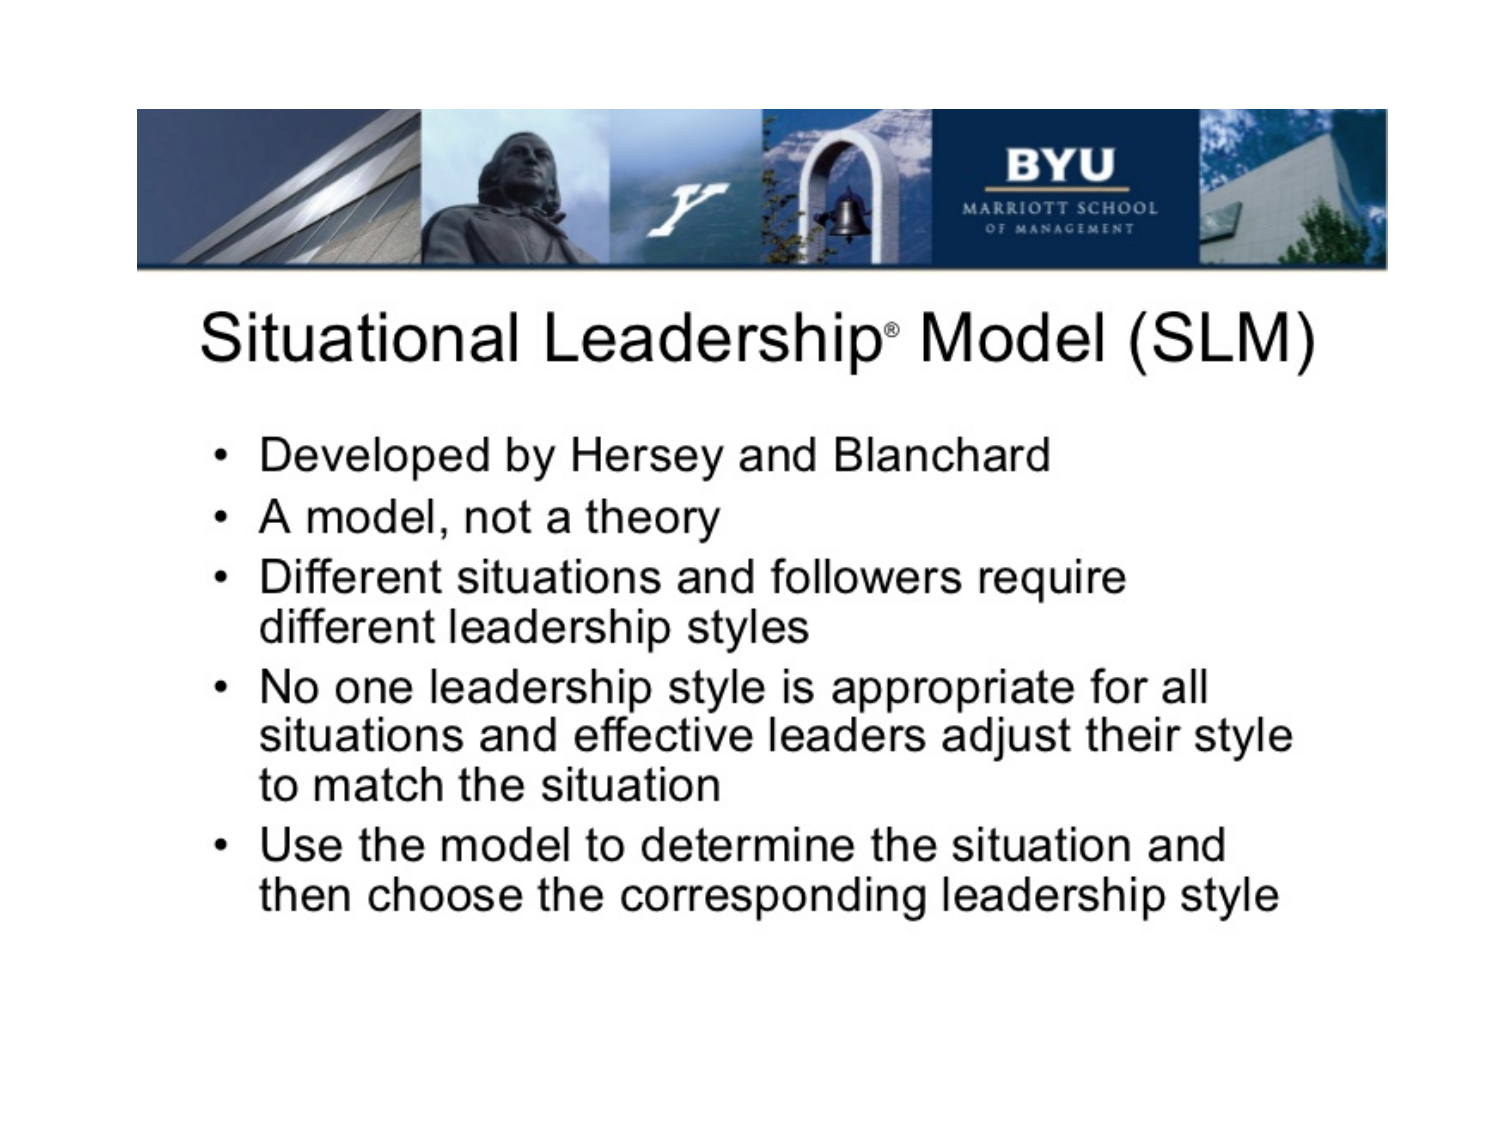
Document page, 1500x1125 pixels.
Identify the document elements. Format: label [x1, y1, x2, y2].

picture [137, 109, 1388, 1048]
